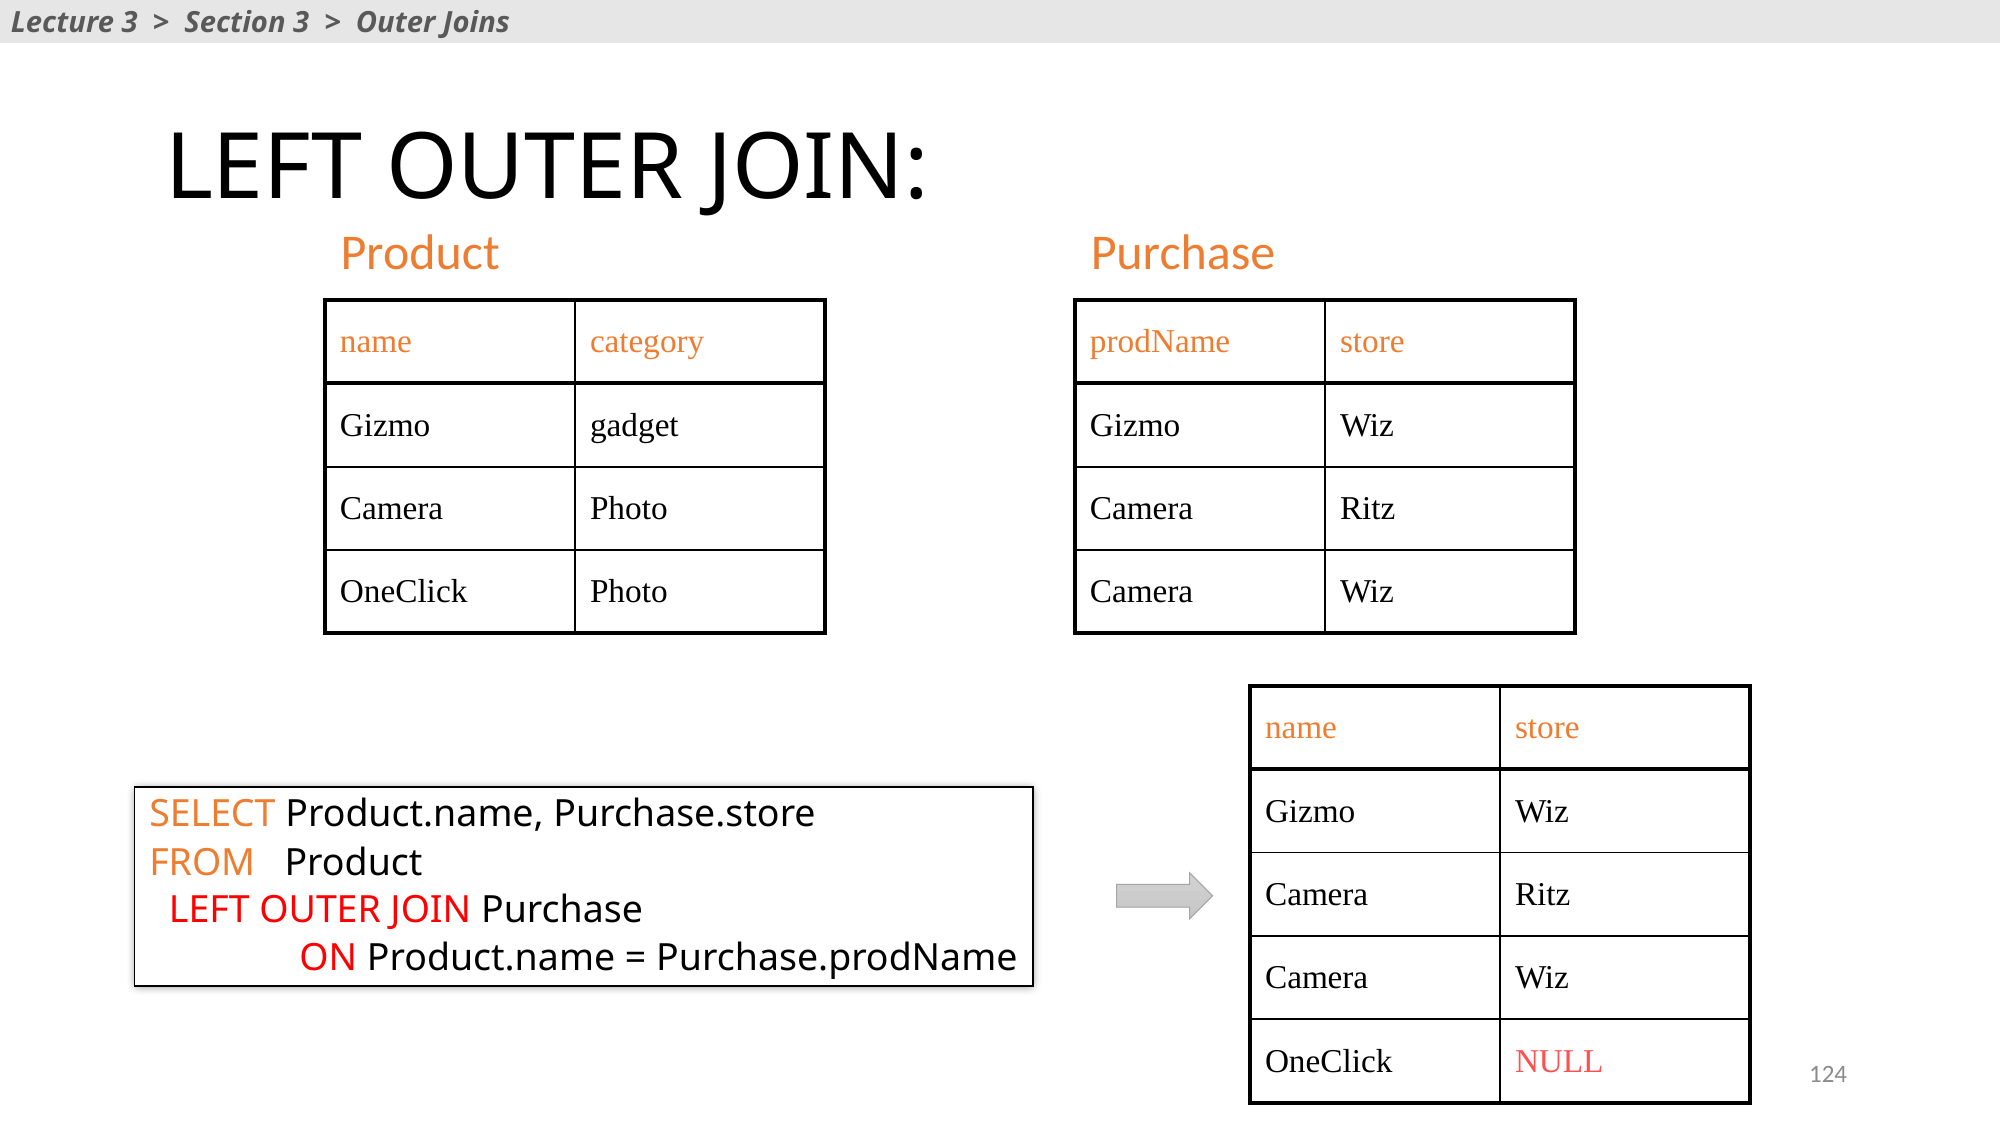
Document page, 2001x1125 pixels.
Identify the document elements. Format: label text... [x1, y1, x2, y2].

table_header prodName [1077, 302, 1324, 381]
text_box SELECT Product.name, Purchase.store FROM Product LEFT OUTER JOIN Purchase ON Product.name = Purchase.prodName [134, 787, 1033, 987]
table_cell Camera [1252, 853, 1499, 935]
title LEFT OUTER JOIN: [150, 75, 1500, 263]
table_cell Ritz [1326, 468, 1573, 549]
table_header category [576, 302, 823, 381]
table_cell Photo [576, 468, 823, 549]
text_box [1116, 871, 1214, 920]
table_cell NULL [1501, 1020, 1748, 1101]
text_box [0, 0, 2000, 47]
table_cell Gizmo [1077, 385, 1324, 466]
table_cell Photo [576, 551, 823, 631]
table_cell Camera [1077, 468, 1324, 549]
table_cell Wiz [1501, 937, 1748, 1018]
table_cell OneClick [327, 551, 574, 631]
table_header name [327, 302, 574, 381]
table_cell Camera [327, 468, 574, 549]
slide_number 124 [1752, 1042, 1863, 1103]
table_header name [1252, 688, 1499, 767]
text_box Product [325, 263, 515, 288]
table_cell Wiz [1501, 771, 1748, 852]
table_cell gadget [576, 385, 823, 466]
table_header store [1501, 688, 1748, 767]
text_box Purchase [1076, 263, 1291, 288]
table_cell Gizmo [327, 385, 574, 466]
table_cell Camera [1252, 937, 1499, 1018]
table_cell Ritz [1501, 853, 1748, 935]
table_header store [1326, 302, 1573, 381]
table_cell Wiz [1326, 385, 1573, 466]
table_cell Wiz [1326, 551, 1573, 631]
table_cell Gizmo [1252, 771, 1499, 852]
table_cell OneClick [1252, 1020, 1499, 1101]
table_cell Camera [1077, 551, 1324, 631]
